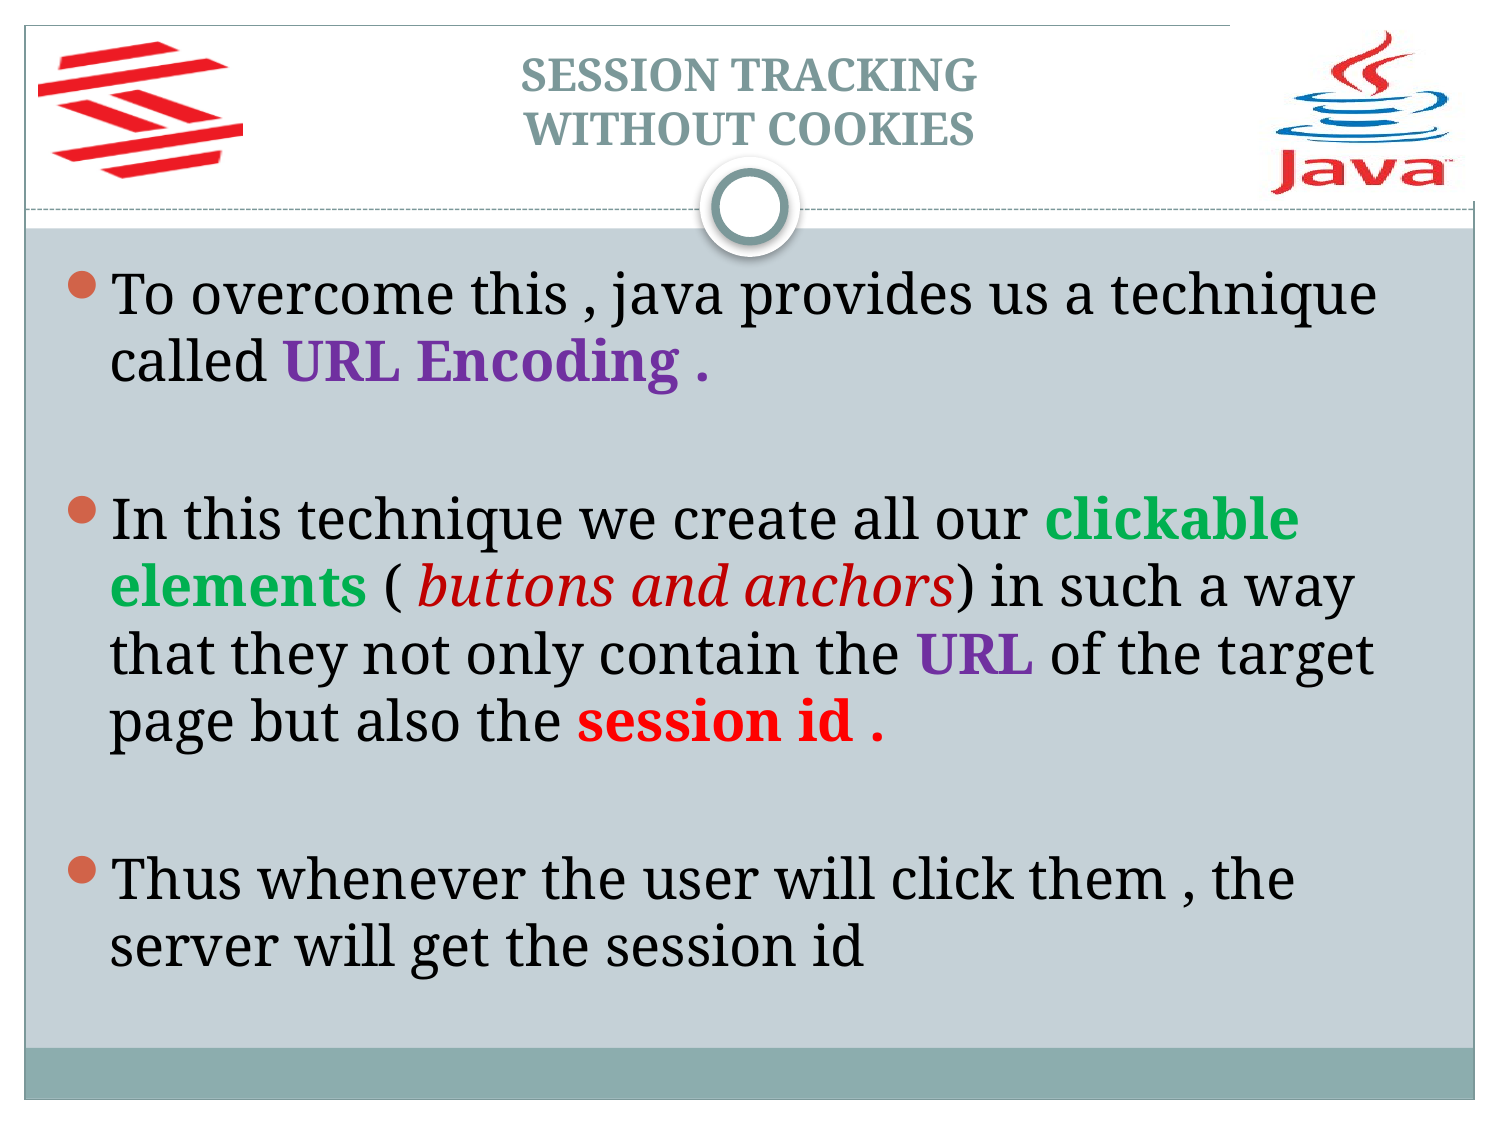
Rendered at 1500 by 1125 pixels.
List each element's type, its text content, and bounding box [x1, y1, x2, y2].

list To overcome this , java provides us a technique called URL Encoding . In this technique we create all our clickable elements ( buttons and anchors) in such a way that they not only contain the URL of the target page but also the session id . Thus whenever the user will click them , the server will get the session id [49, 250, 1445, 1001]
title SESSION TRACKING WITHOUT COOKIES [237, 37, 1223, 162]
picture [37, 40, 243, 185]
picture [1230, 23, 1483, 201]
